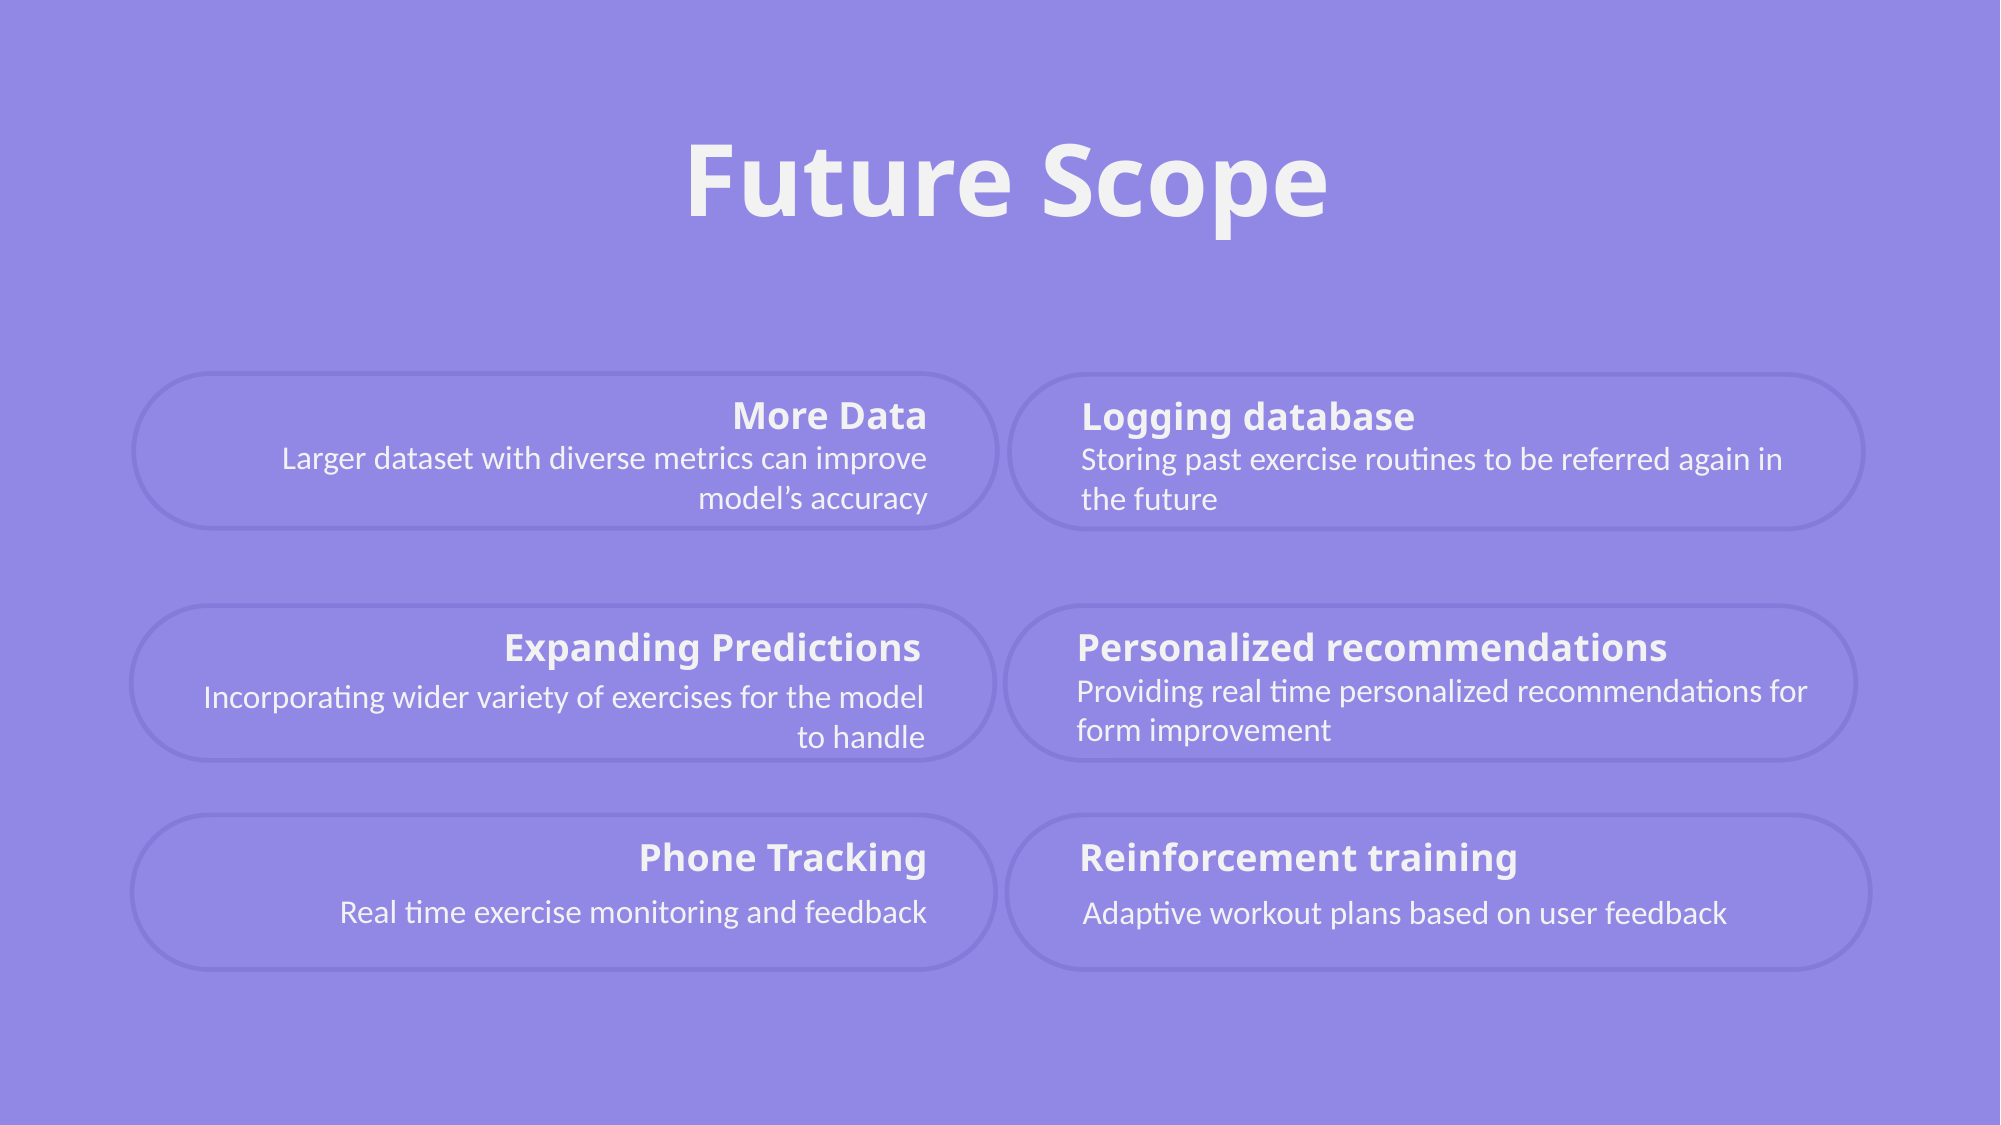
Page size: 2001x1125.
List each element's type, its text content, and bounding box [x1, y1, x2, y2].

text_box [131, 814, 996, 970]
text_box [1005, 605, 1899, 761]
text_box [1009, 374, 1864, 529]
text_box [131, 605, 995, 765]
text_box Future Scope [610, 109, 1404, 244]
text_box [1006, 814, 1871, 970]
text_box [133, 373, 998, 529]
